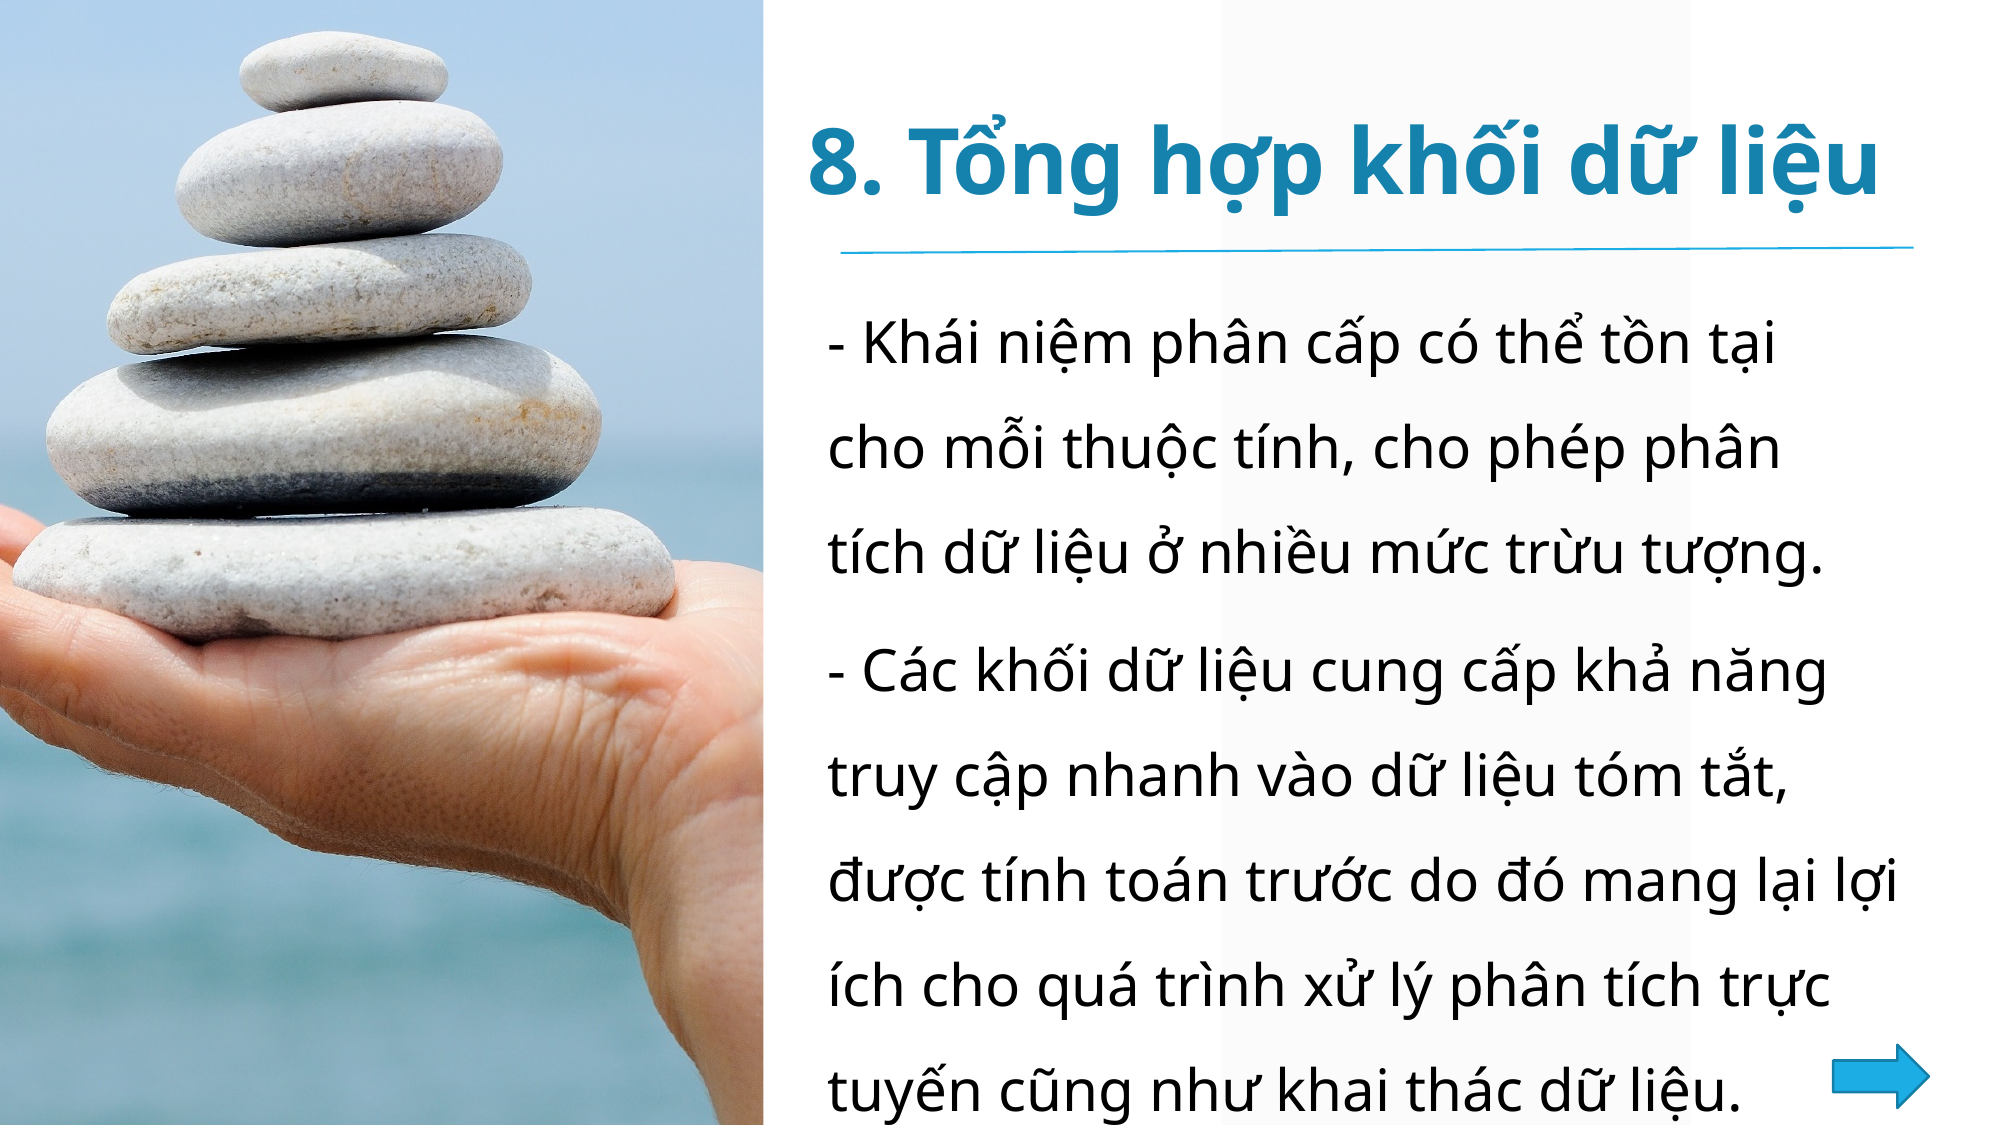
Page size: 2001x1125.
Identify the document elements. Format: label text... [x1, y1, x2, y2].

text_box - Các khối dữ liệu cung cấp khả năng truy cập nhanh vào dữ liệu tóm tắt, được tính toán trước do đó mang lại lợi ích cho quá trình xử lý phân tích trực tuyến cũng như khai thác dữ liệu. [812, 591, 1957, 1125]
text_box [1831, 1043, 1930, 1110]
text_box - Khái niệm phân cấp có thể tồn tại cho mỗi thuộc tính, cho phép phân tích dữ liệu ở nhiều mức trừu tượng. [812, 262, 1869, 591]
title 8. Tổng hợp khối dữ liệu [792, 92, 1914, 223]
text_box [840, 247, 1915, 254]
picture [0, 0, 764, 1125]
